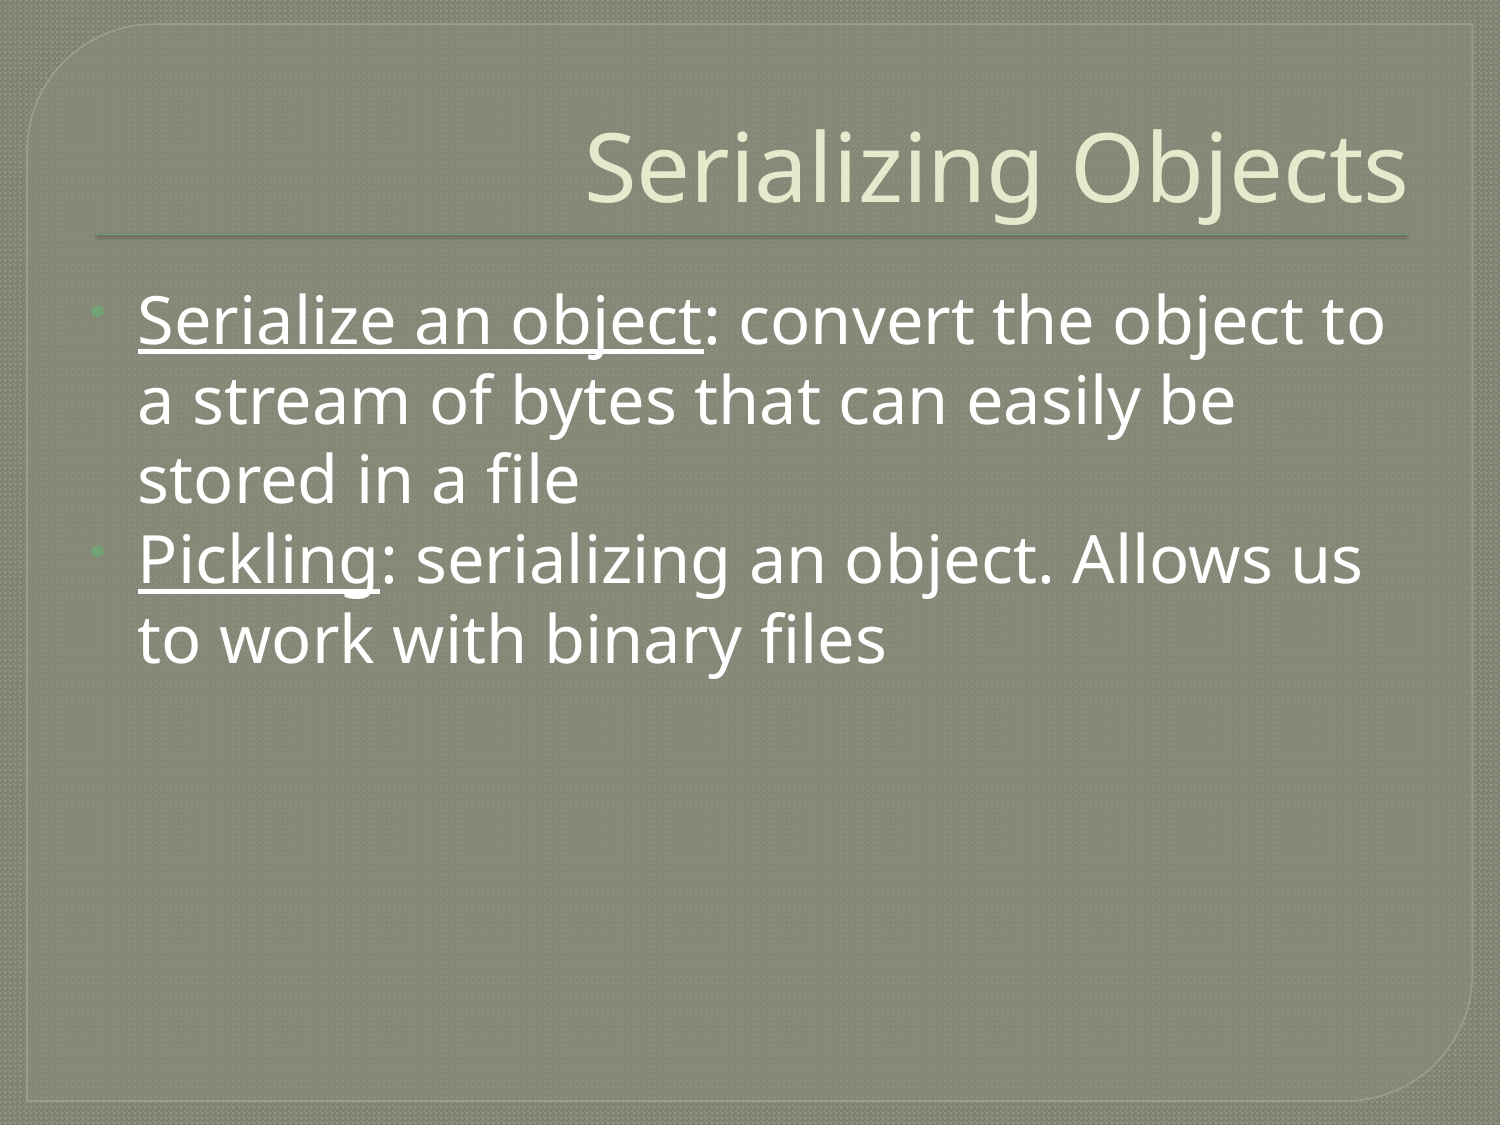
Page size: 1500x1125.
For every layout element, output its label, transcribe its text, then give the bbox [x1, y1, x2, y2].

list Serialize an object: convert the object to a stream of bytes that can easily be stored in a file Pickling: serializing an object. Allows us to work with binary files [75, 270, 1425, 1013]
title Serializing Objects [75, 41, 1425, 230]
